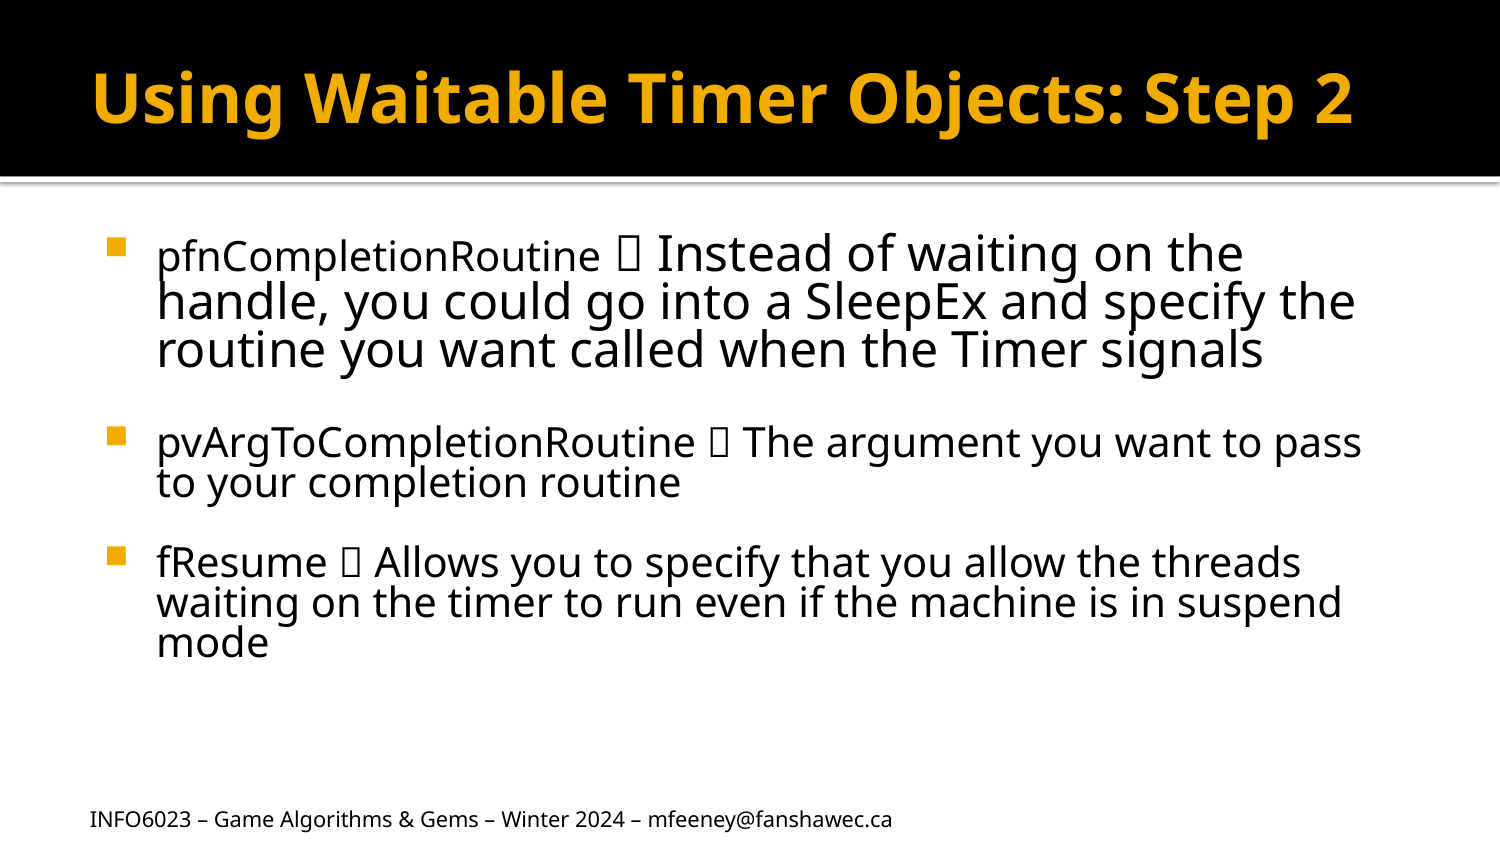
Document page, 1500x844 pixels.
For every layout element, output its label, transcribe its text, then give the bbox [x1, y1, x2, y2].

list pfnCompletionRoutine  Instead of waiting on the handle, you could go into a SleepEx and specify the routine you want called when the Timer signals pvArgToCompletionRoutine  The argument you want to pass to your completion routine fResume  Allows you to specify that you allow the threads waiting on the timer to run even if the machine is in suspend mode [75, 218, 1425, 788]
title Using Waitable Timer Objects: Step 2 [75, 19, 1425, 174]
